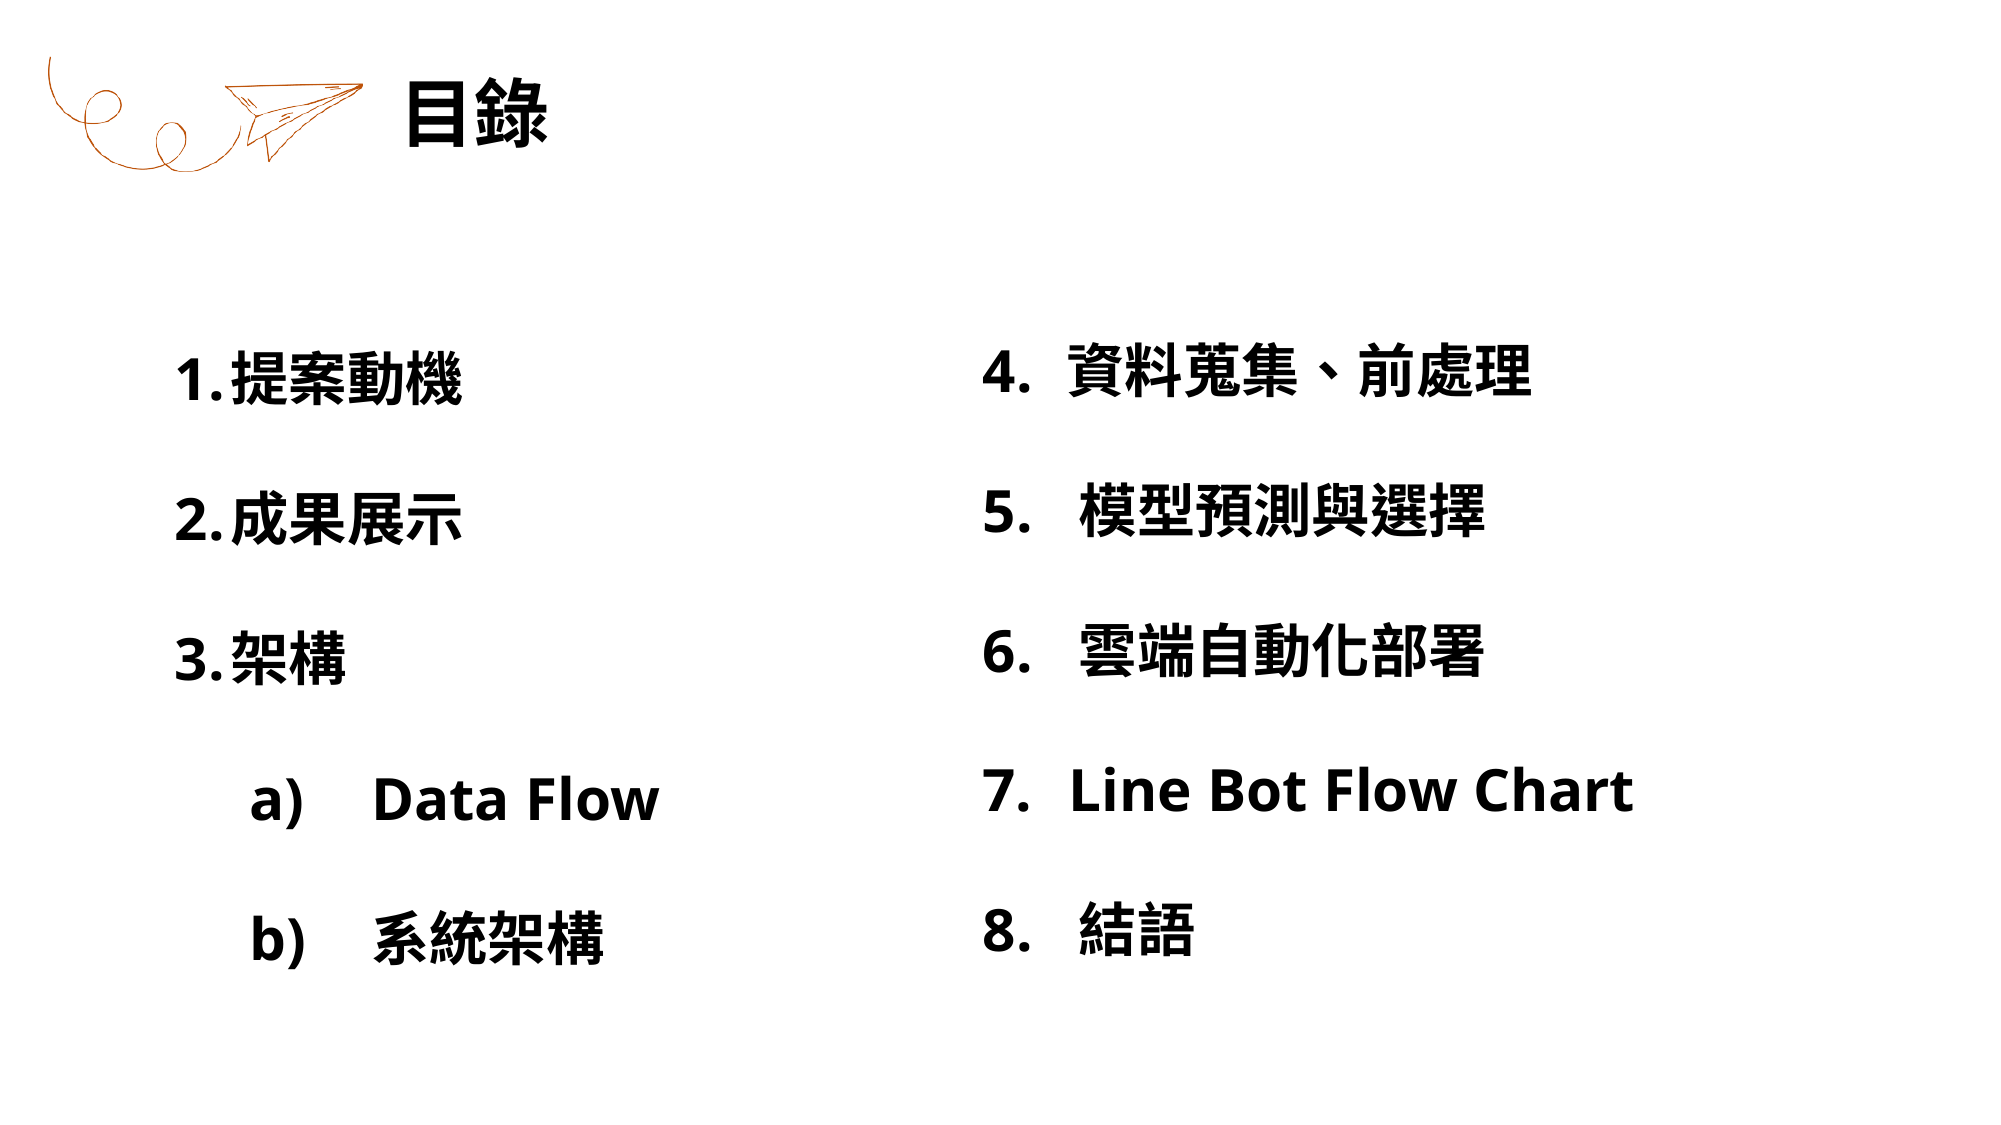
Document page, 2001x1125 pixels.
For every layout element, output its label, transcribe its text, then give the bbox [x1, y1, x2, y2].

text_box 資料蒐集、前處理 模型預測與選擇 雲端自動化部署 Line Bot Flow Chart 結語 [967, 256, 1968, 971]
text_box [48, 56, 606, 172]
text_box 提案動機 成果展示 架構 Data Flow 系統架構 [159, 265, 1051, 980]
